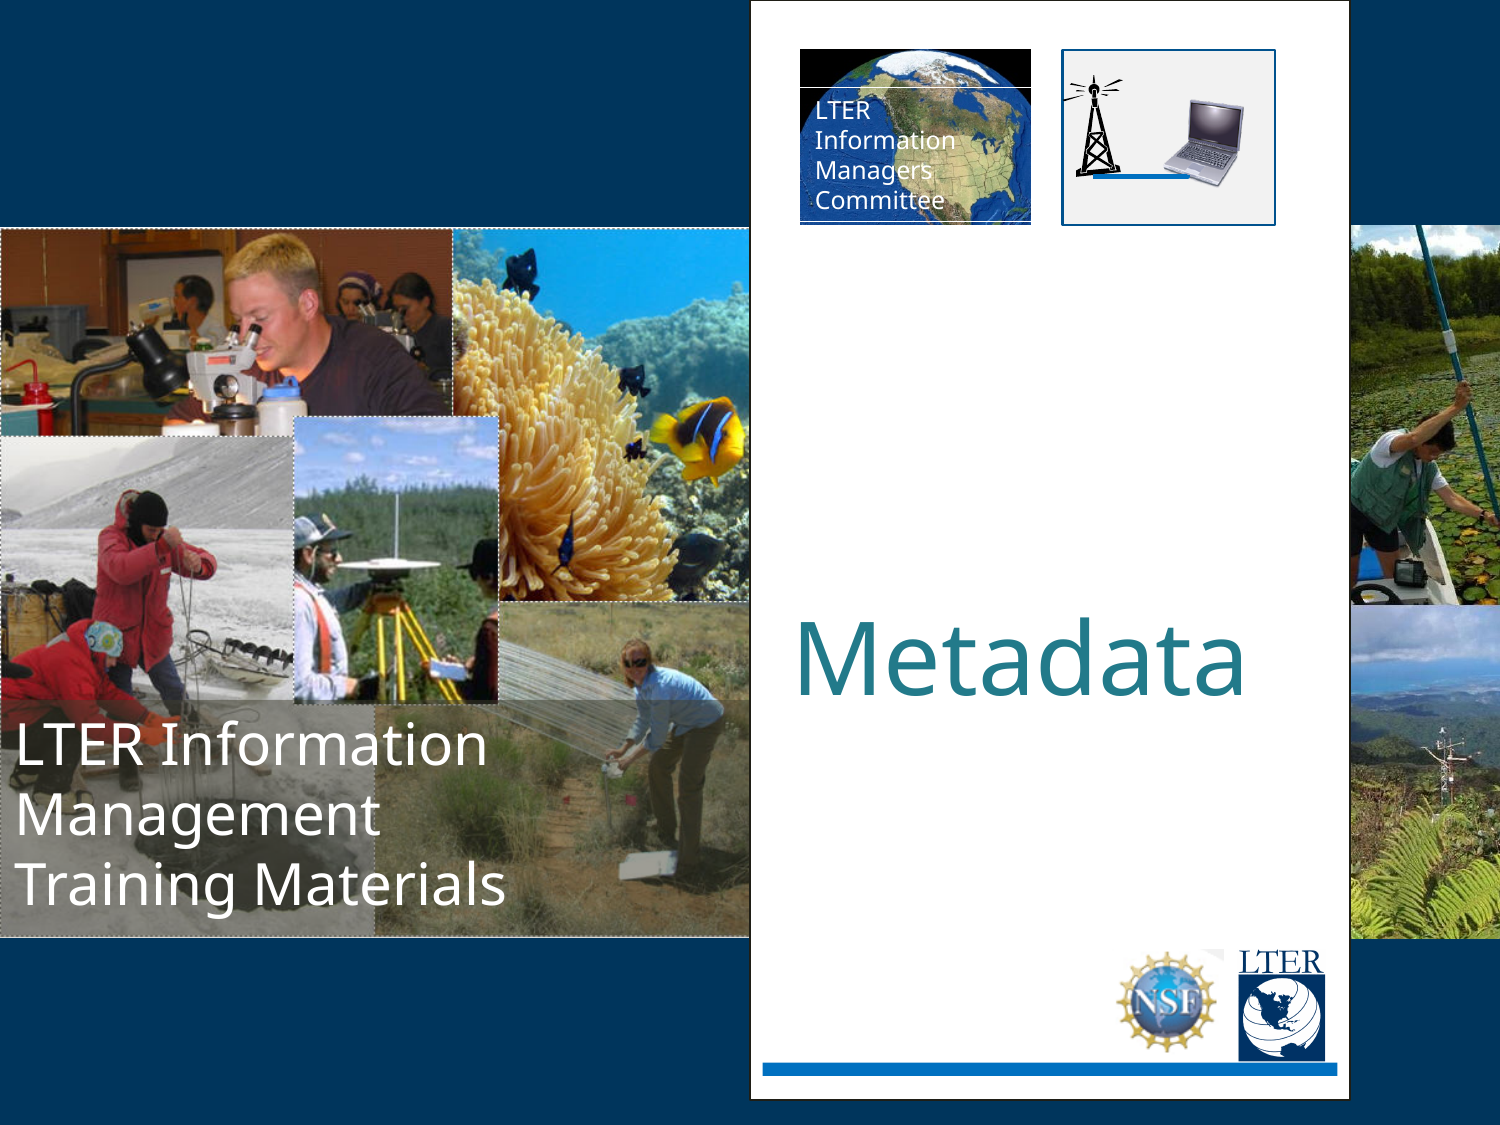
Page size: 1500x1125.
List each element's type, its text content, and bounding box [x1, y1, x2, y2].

picture [1351, 225, 1500, 939]
picture [1237, 949, 1326, 1062]
picture [1162, 99, 1244, 188]
picture [1112, 949, 1224, 1060]
title Metadata [776, 286, 1320, 724]
picture [0, 227, 749, 699]
picture [800, 88, 1031, 221]
picture [800, 49, 1031, 87]
